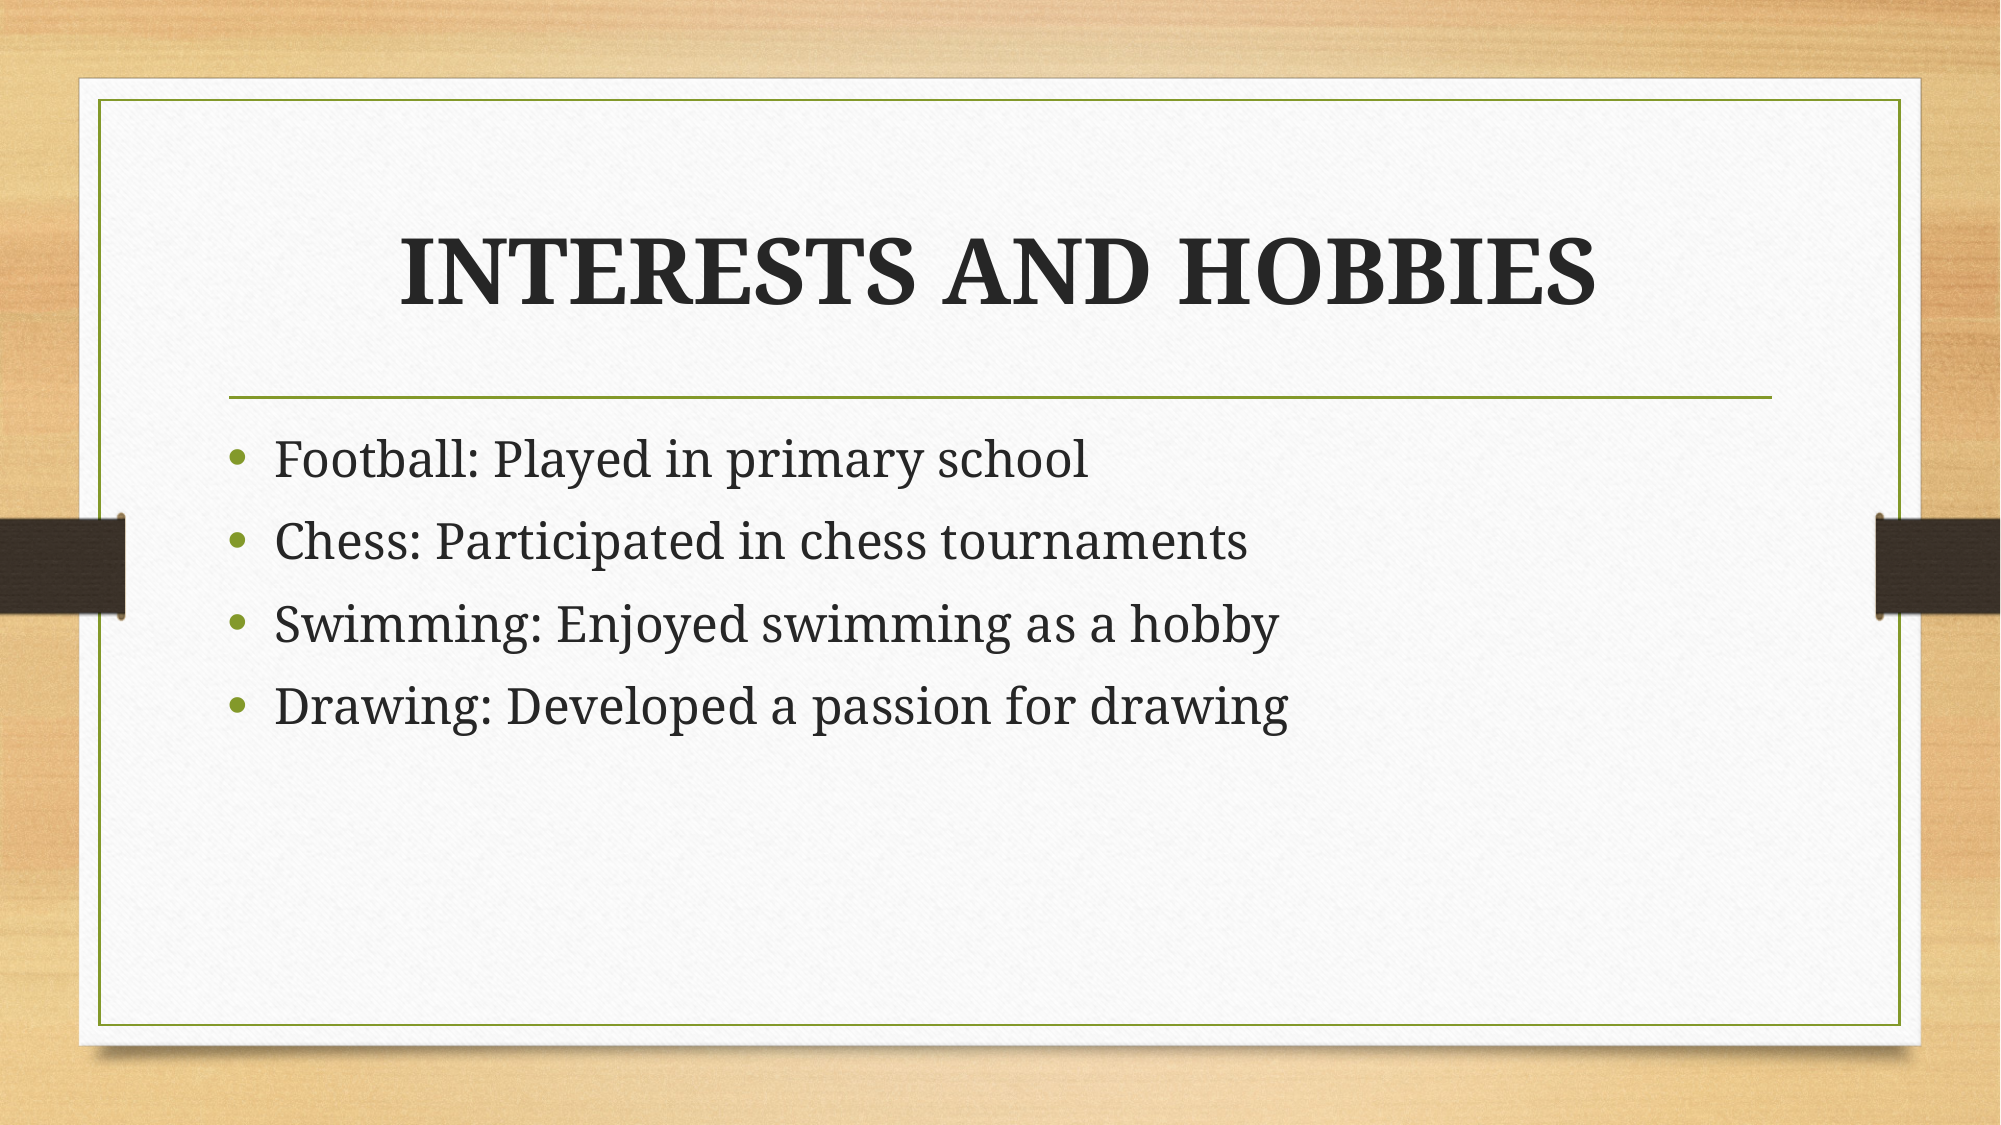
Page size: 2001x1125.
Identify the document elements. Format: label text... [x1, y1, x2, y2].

picture [0, 0, 2001, 1125]
title INTERESTS AND HOBBIES [212, 161, 1788, 375]
list Football: Played in primary school Chess: Participated in chess tournaments Swimming: Enjoyed swimming as a hobby Drawing: Developed a passion for drawing [212, 419, 1788, 964]
